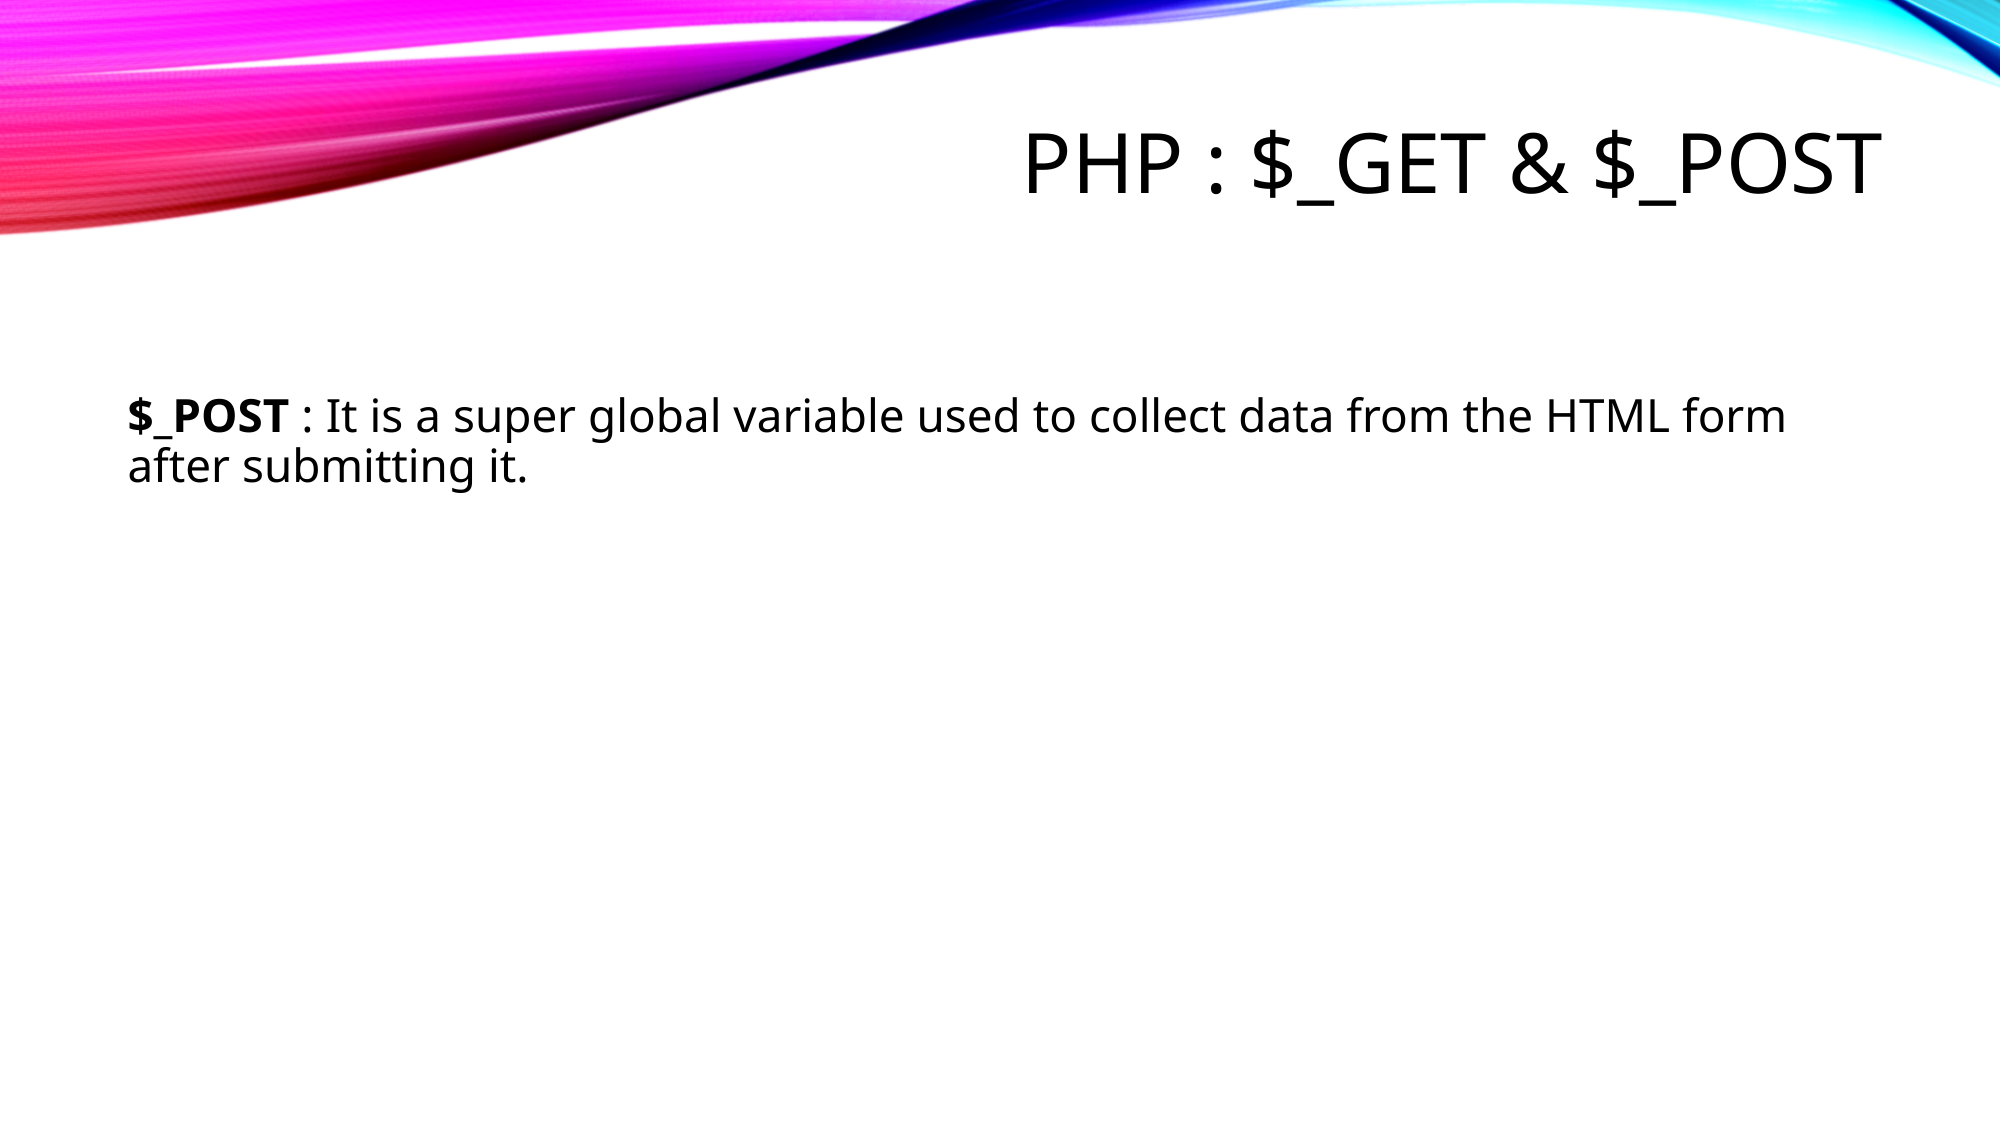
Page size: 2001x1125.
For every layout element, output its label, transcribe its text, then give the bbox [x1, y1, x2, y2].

list $_POST : It is a super global variable used to collect data from the HTML form after submitting it. [112, 239, 1888, 1021]
picture [0, 0, 2000, 237]
picture [1890, 0, 2000, 75]
picture [1910, 0, 2000, 45]
title php : $_get & $_post [486, 75, 1899, 257]
